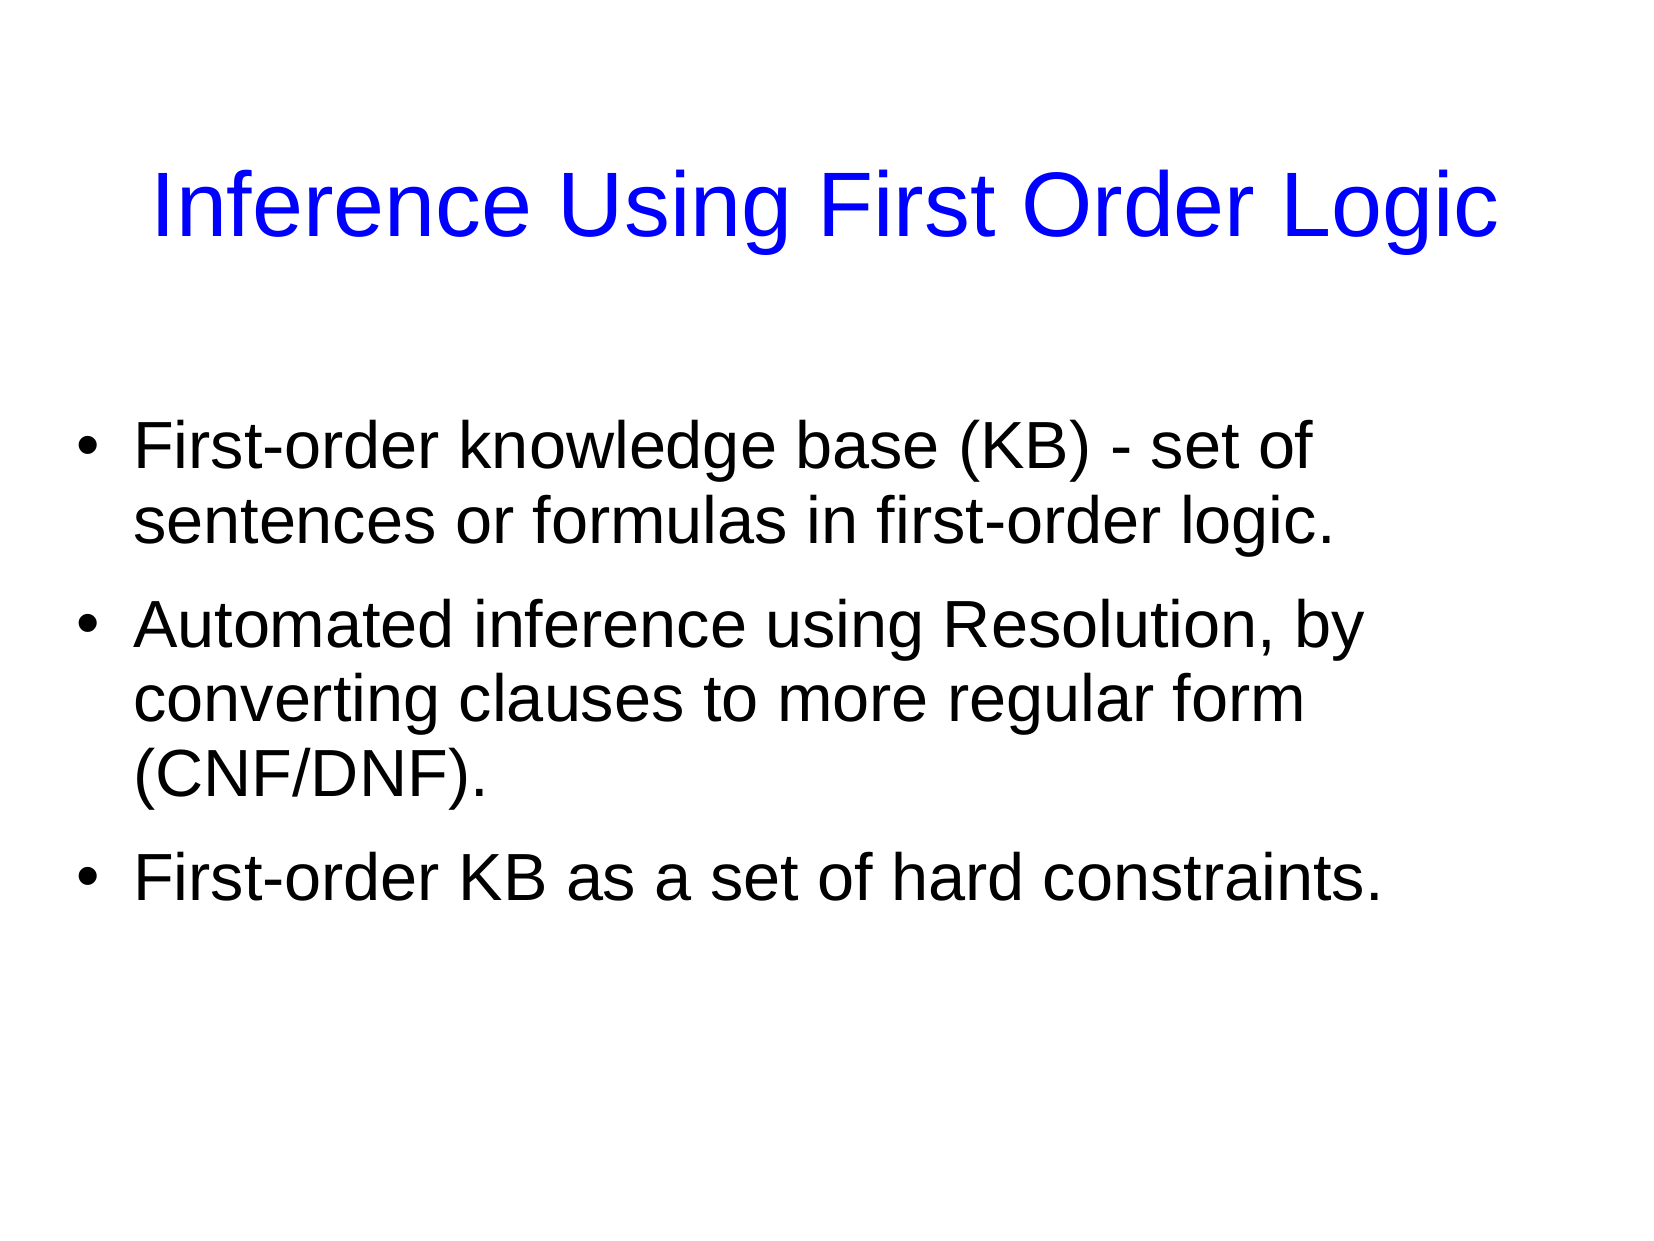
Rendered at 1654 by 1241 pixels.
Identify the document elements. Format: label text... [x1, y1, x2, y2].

title Inference Using First Order Logic [82, 49, 1571, 363]
list First-order knowledge base (KB) - set of sentences or formulas in first-order logic. Automated inference using Resolution, by converting clauses to more regular form (CNF/DNF). First-order KB as a set of hard constraints. [76, 404, 1566, 1172]
